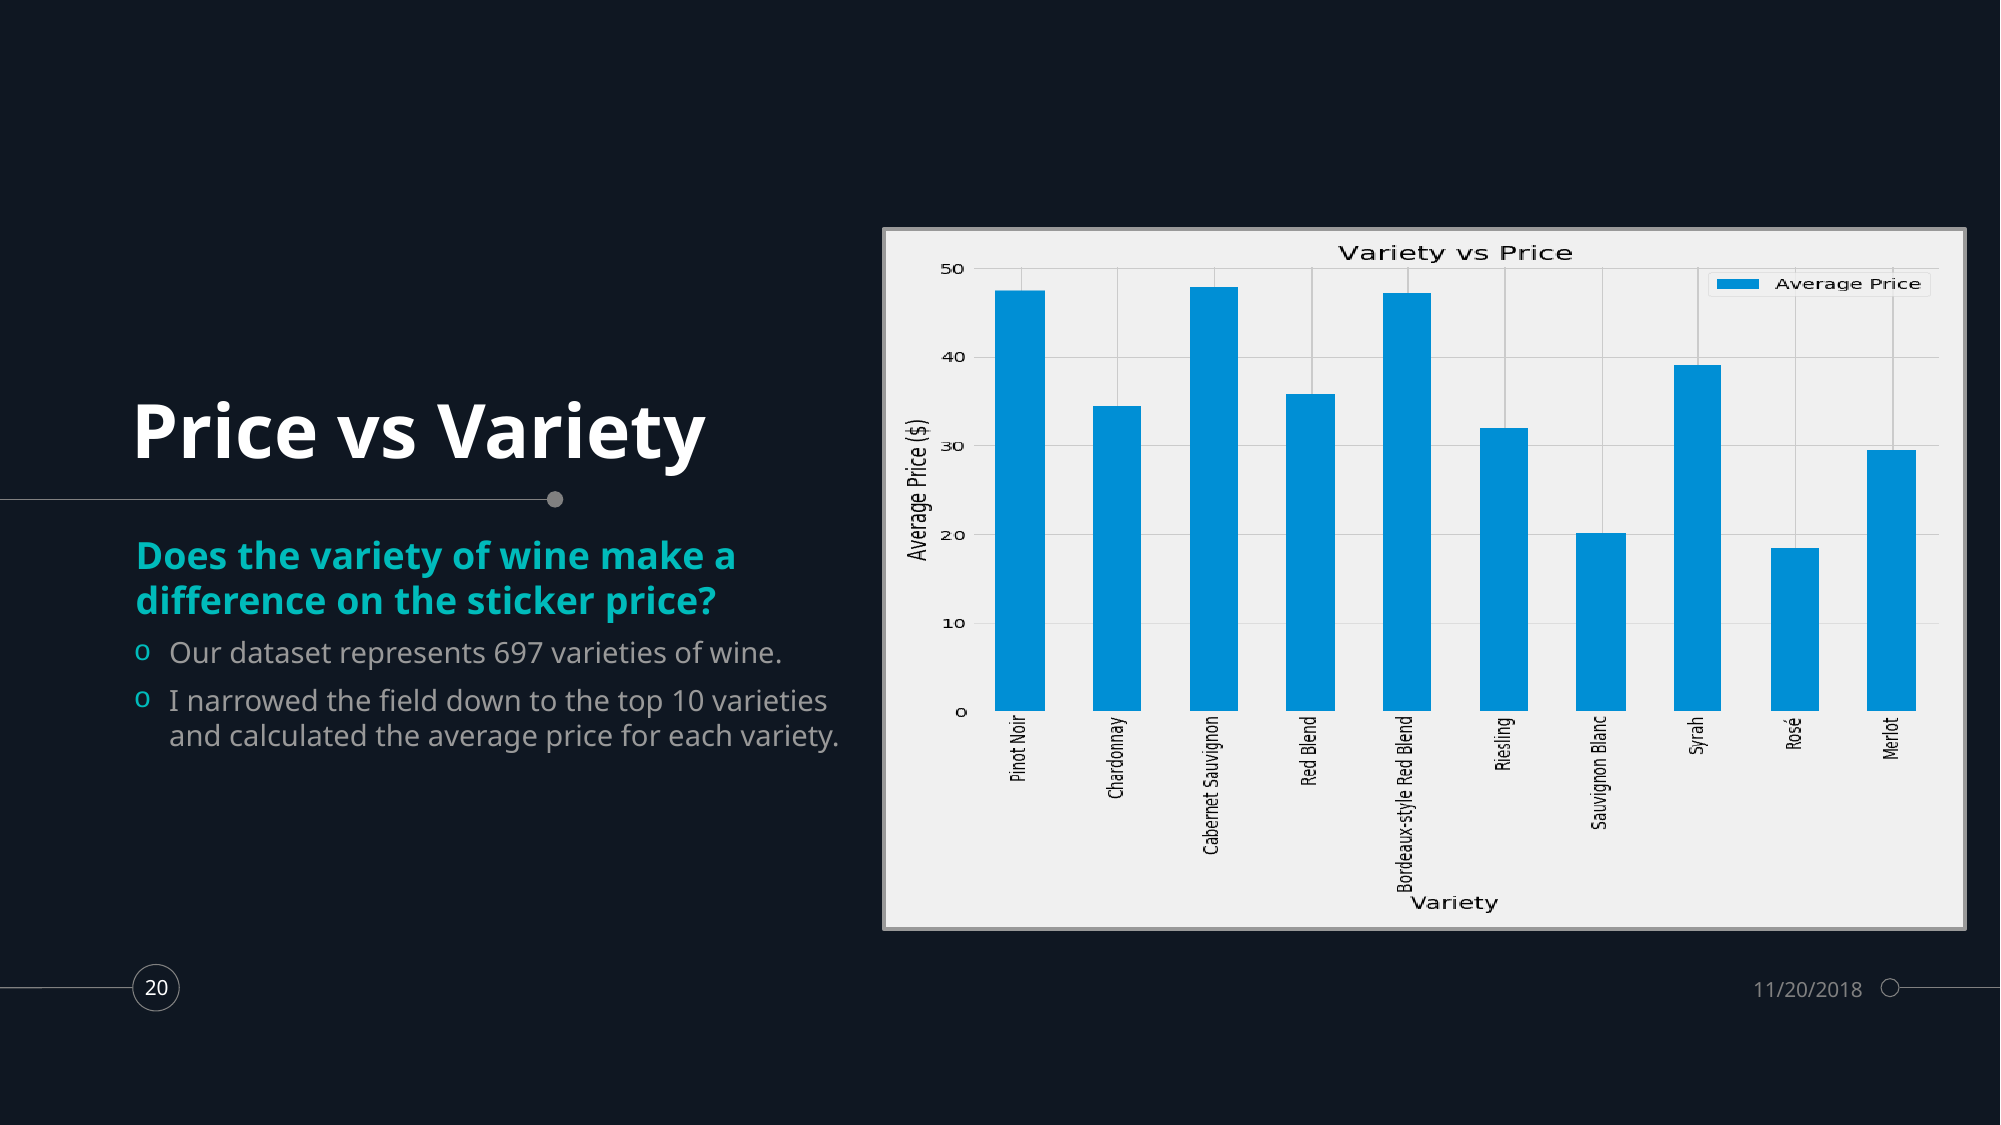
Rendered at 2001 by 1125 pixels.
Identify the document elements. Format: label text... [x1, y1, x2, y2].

title Price vs Variety [131, 342, 864, 475]
list Our dataset represents 697 varieties of wine. I narrowed the field down to the top 10 varieties and calculated the average price for each variety. [133, 634, 865, 853]
picture [885, 230, 1963, 927]
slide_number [1643, 964, 1863, 1014]
list Does the variety of wine make a difference on the sticker price? [135, 532, 865, 626]
slide_number 20 [127, 964, 186, 1014]
